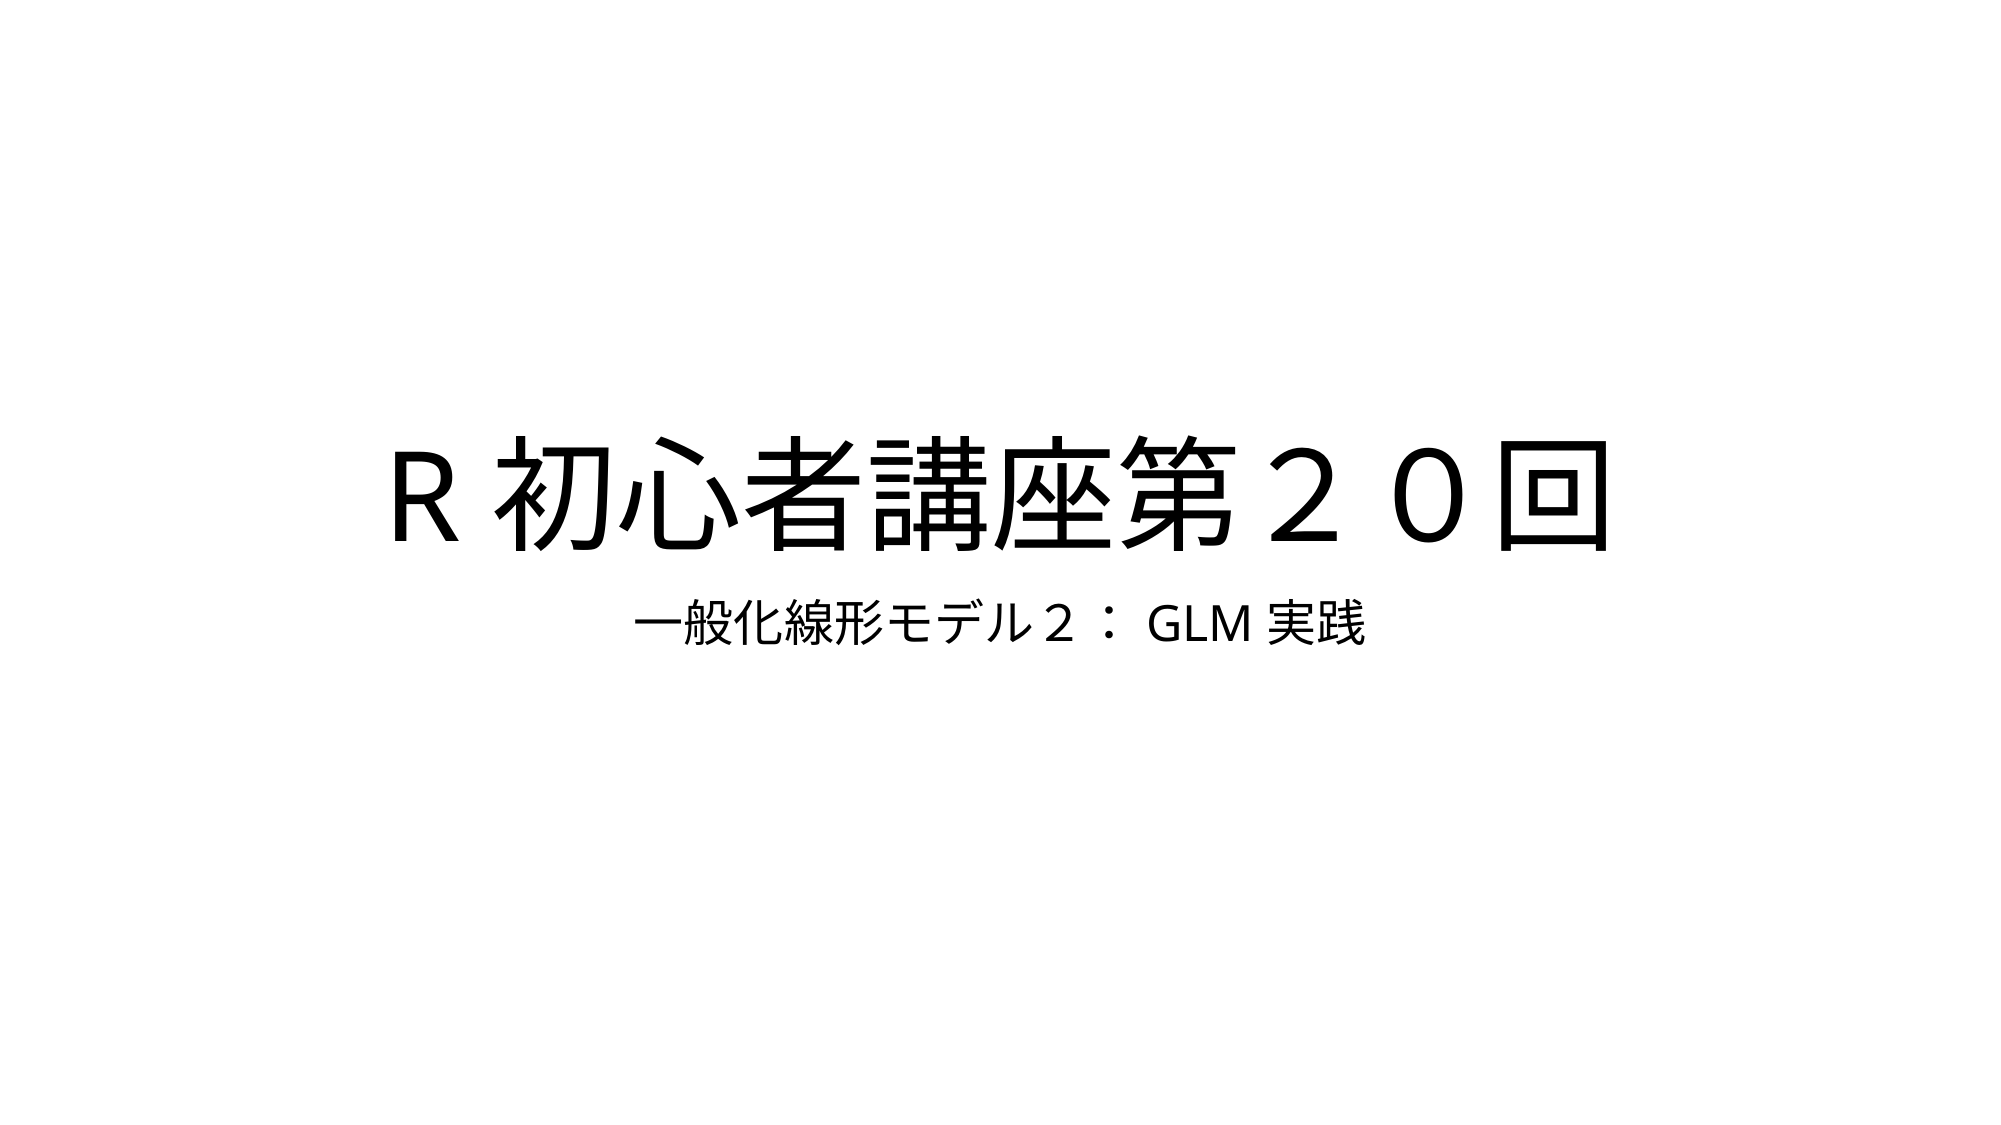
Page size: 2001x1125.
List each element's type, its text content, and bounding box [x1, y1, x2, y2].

title R初心者講座第２０回 [249, 184, 1750, 576]
subtitle 一般化線形モデル２：GLM実践 [249, 590, 1750, 863]
